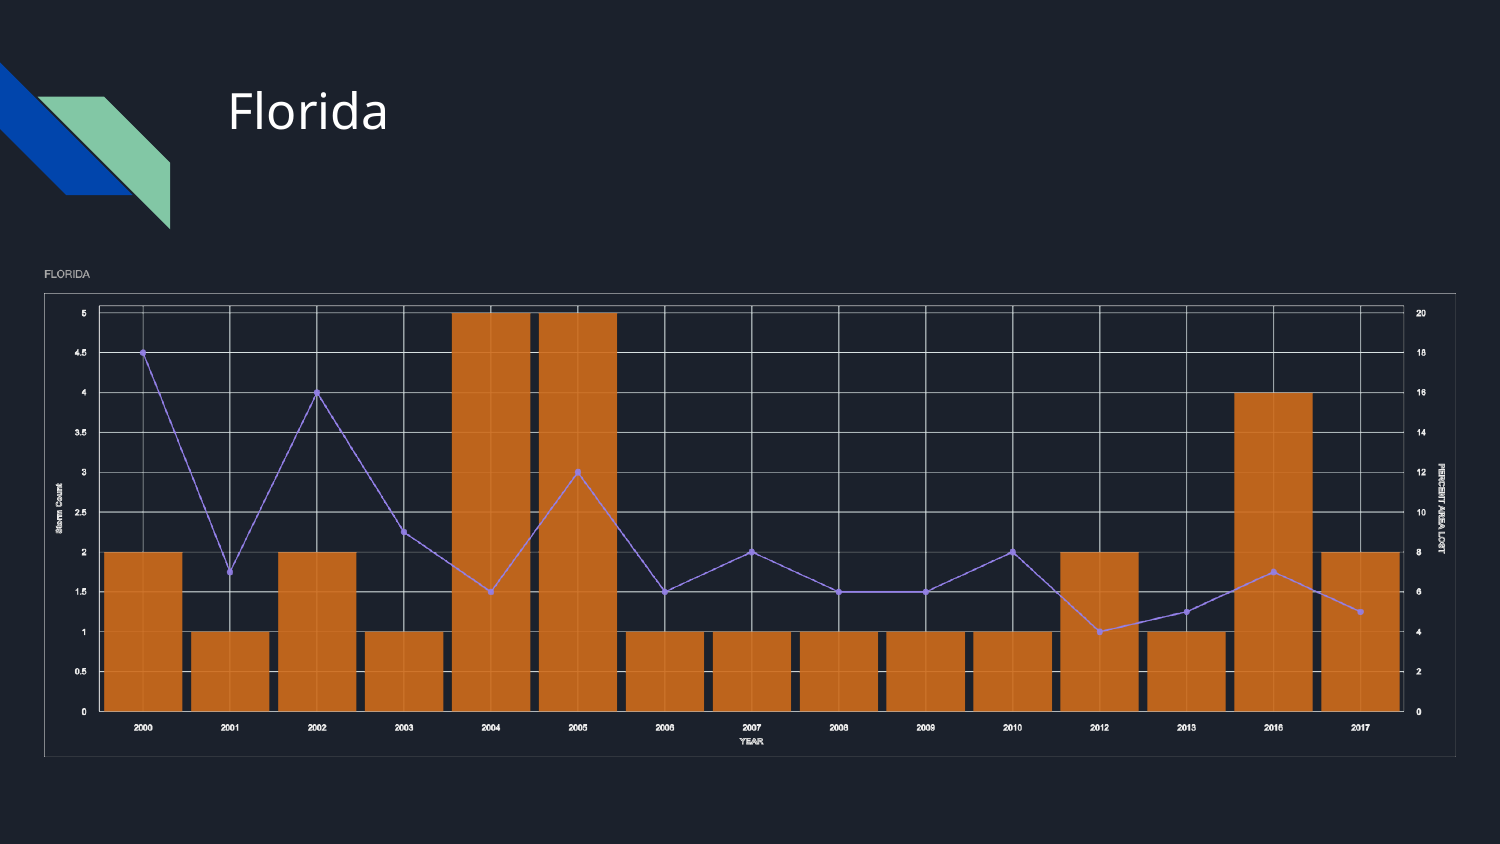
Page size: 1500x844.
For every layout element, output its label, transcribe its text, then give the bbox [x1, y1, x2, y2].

title Florida [212, 64, 1368, 215]
picture [44, 253, 1456, 757]
